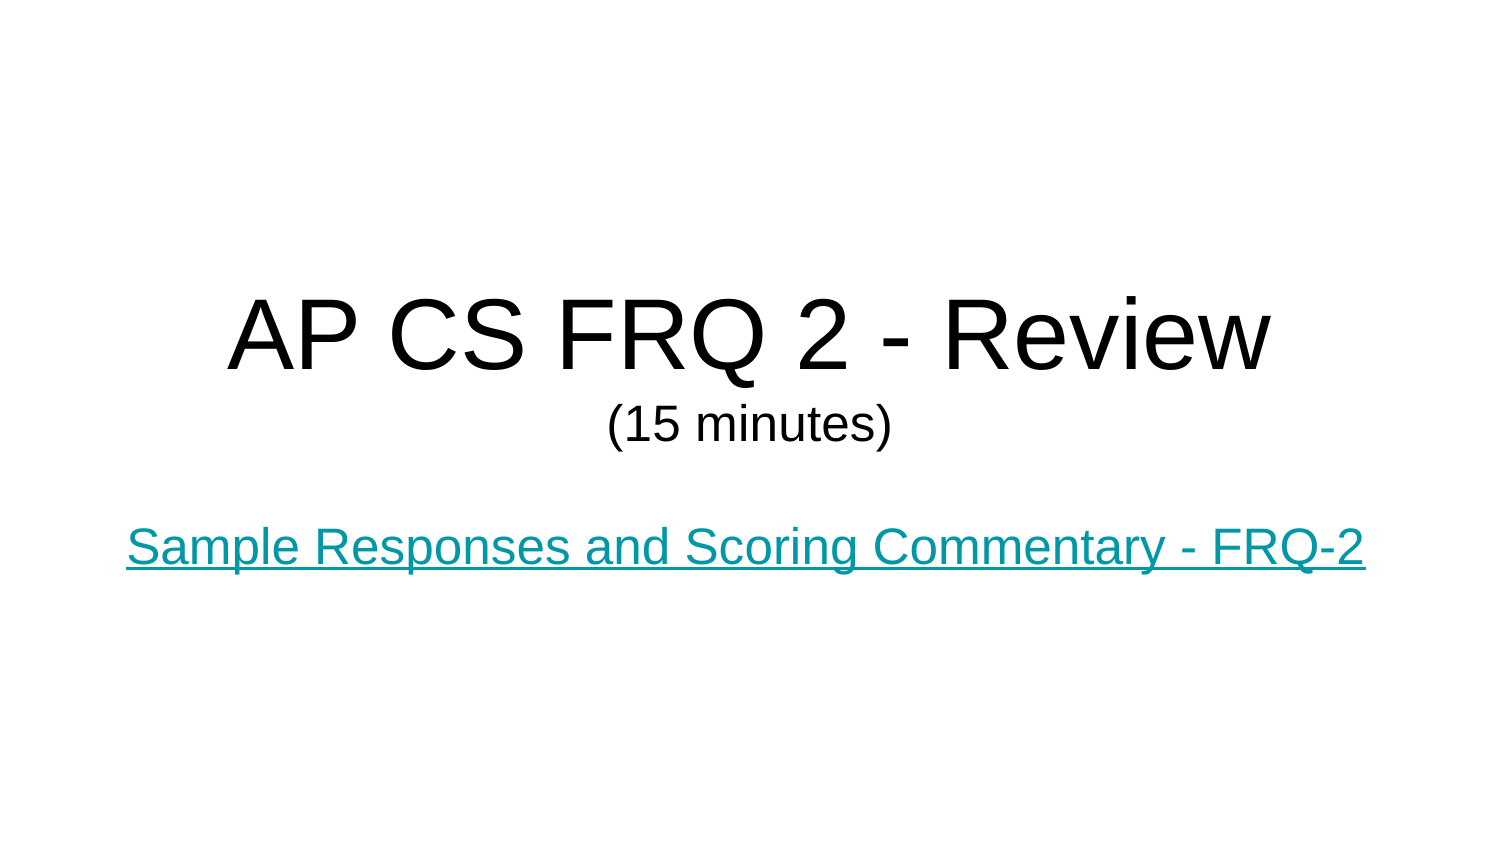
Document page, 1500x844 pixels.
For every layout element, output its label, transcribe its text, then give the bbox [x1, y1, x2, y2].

title AP CS FRQ 2 - Review (15 minutes) Sample Responses and Scoring Commentary - FRQ-2 [51, 253, 1449, 591]
